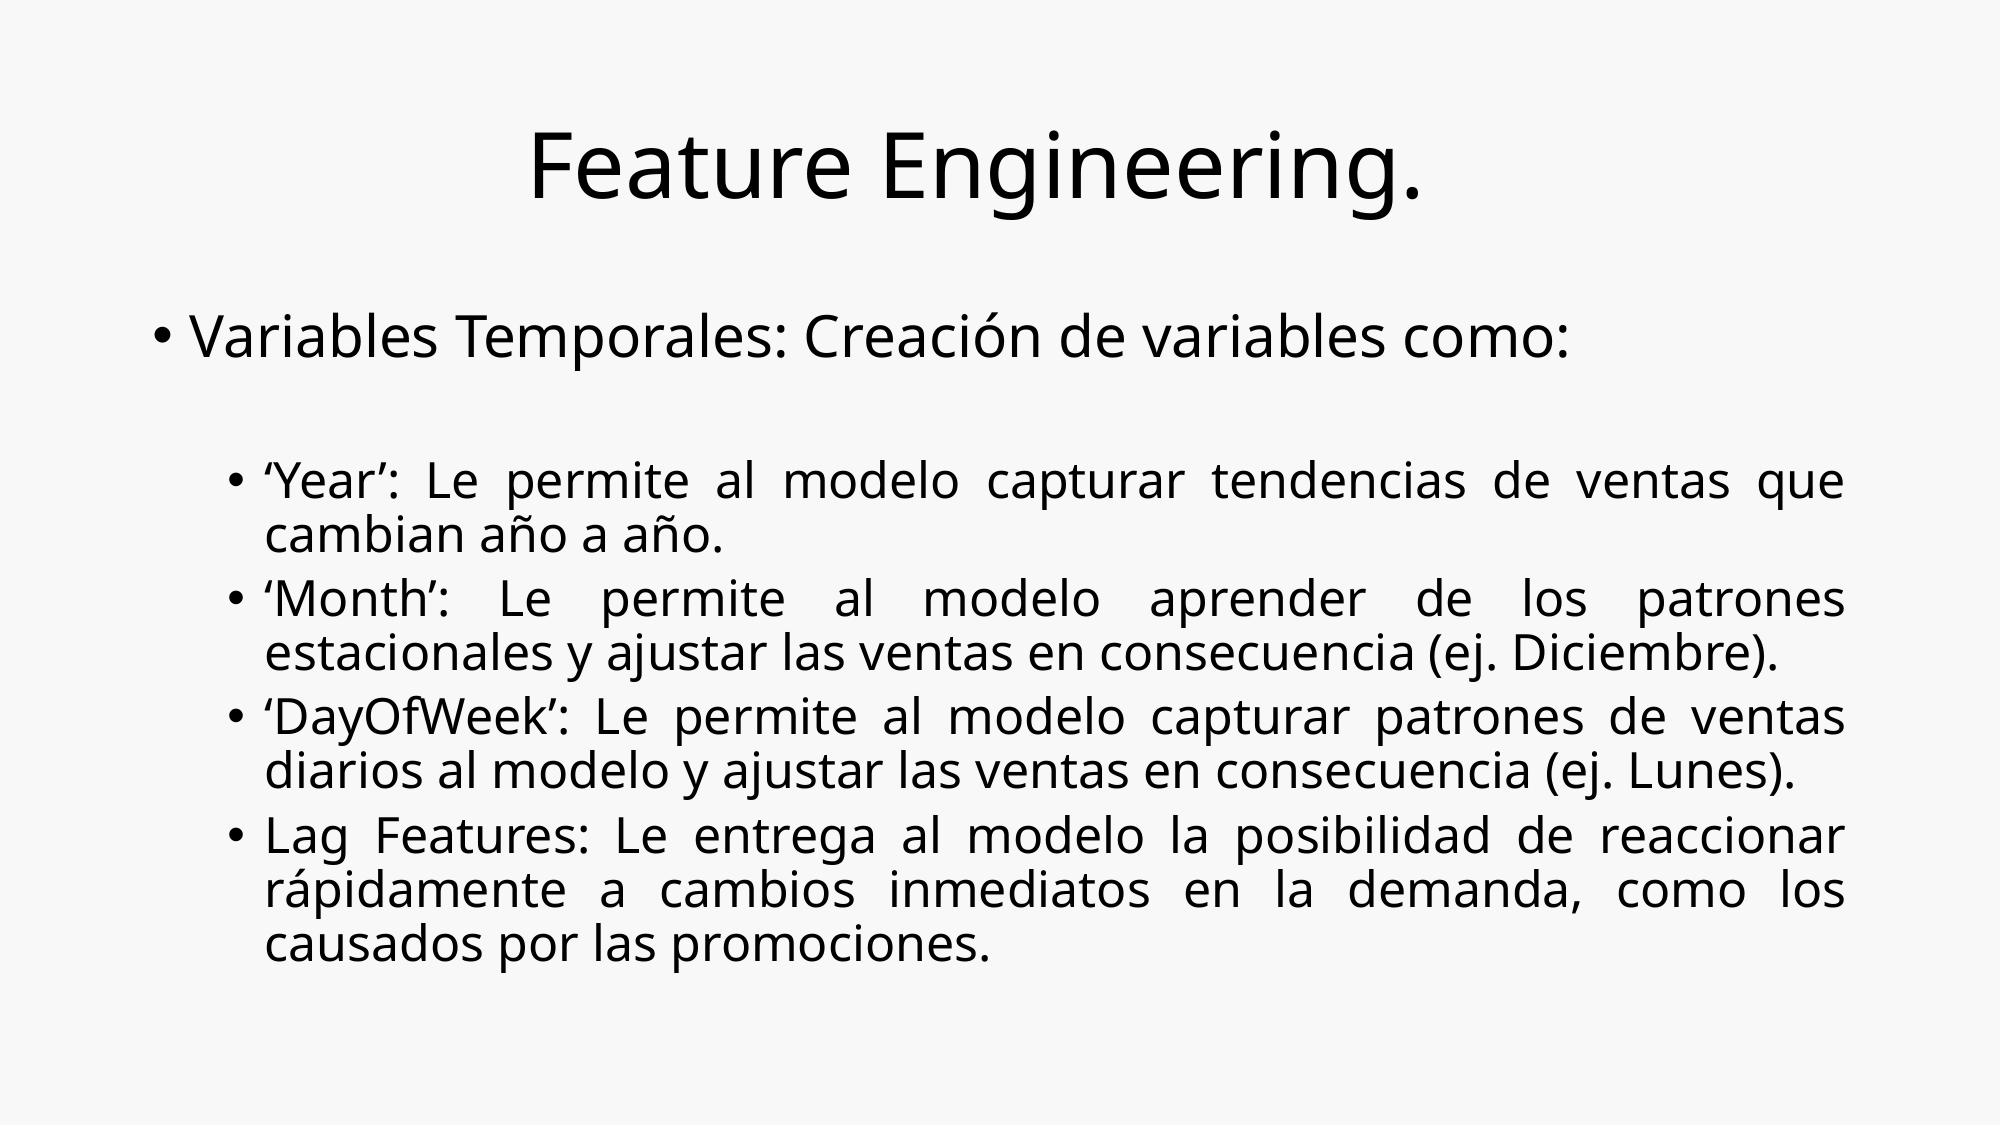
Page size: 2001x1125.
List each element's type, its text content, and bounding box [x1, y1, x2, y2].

list Variables Temporales: Creación de variables como: ‘Year’: Le permite al modelo capturar tendencias de ventas que cambian año a año. ‘Month’: Le permite al modelo aprender de los patrones estacionales y ajustar las ventas en consecuencia (ej. Diciembre). ‘DayOfWeek’: Le permite al modelo capturar patrones de ventas diarios al modelo y ajustar las ventas en consecuencia (ej. Lunes). Lag Features: Le entrega al modelo la posibilidad de reaccionar rápidamente a cambios inmediatos en la demanda, como los causados por las promociones. [137, 299, 1863, 1014]
title Feature Engineering. [137, 59, 1863, 278]
